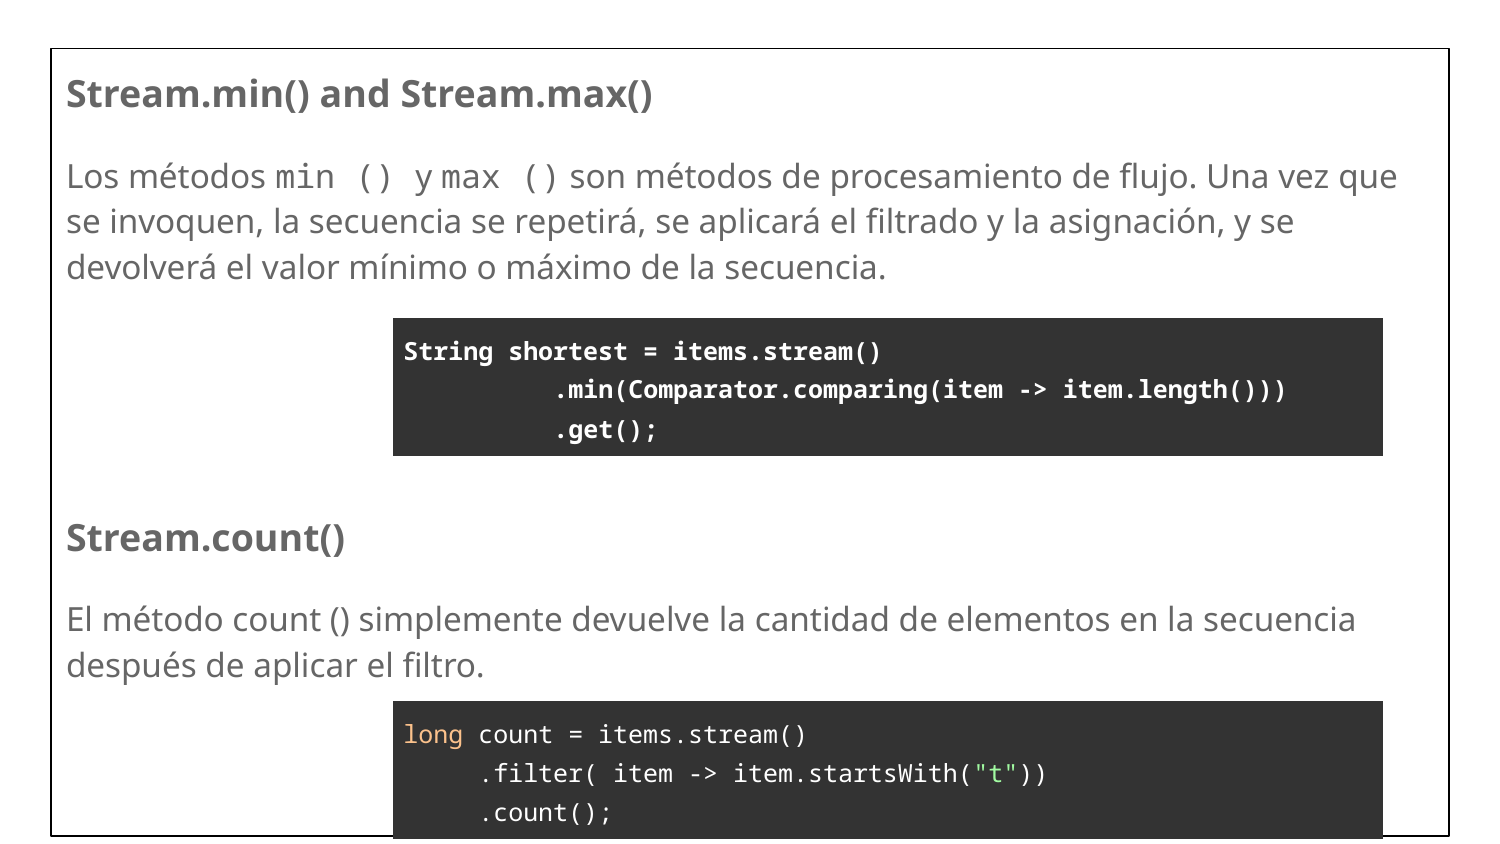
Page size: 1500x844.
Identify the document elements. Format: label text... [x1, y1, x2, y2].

table_header long count = items.stream() .filter( item -> item.startsWith("t")) .count(); [393, 701, 1383, 839]
list Stream.min() and Stream.max() Los métodos min () y max () son métodos de procesamiento de flujo. Una vez que se invoquen, la secuencia se repetirá, se aplicará el filtrado y la asignación, y se devolverá el valor mínimo o máximo de la secuencia. Stream.count() El método count () simplemente devuelve la cantidad de elementos en la secuencia después de aplicar el filtro. [51, 48, 1449, 836]
table_header String shortest = items.stream() .min(Comparator.comparing(item -> item.length())) .get(); [393, 318, 1383, 456]
